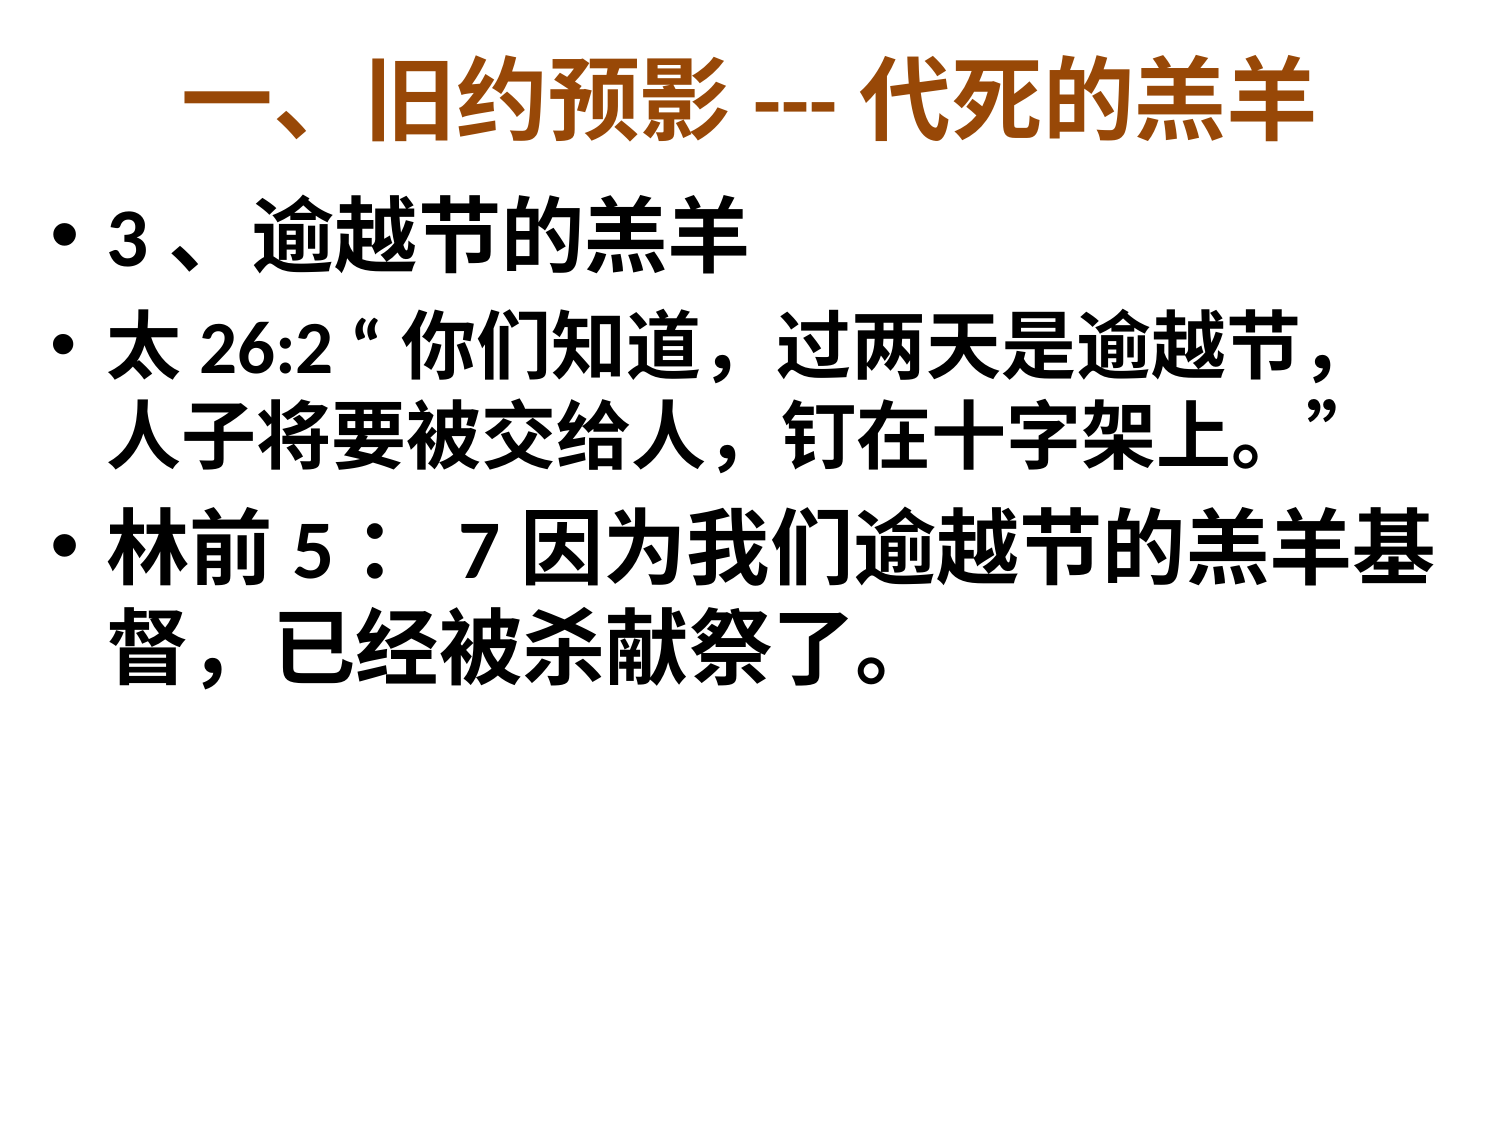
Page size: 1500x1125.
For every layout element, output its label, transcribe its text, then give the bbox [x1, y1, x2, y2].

list 3、逾越节的羔羊 太26:2 “你们知道，过两天是逾越节，人子将要被交给人，钉在十字架上。” 林前5：7因为我们逾越节的羔羊基督，已经被杀献祭了。 [35, 175, 1454, 1090]
title 一、旧约预影---代死的羔羊 [75, 17, 1425, 176]
